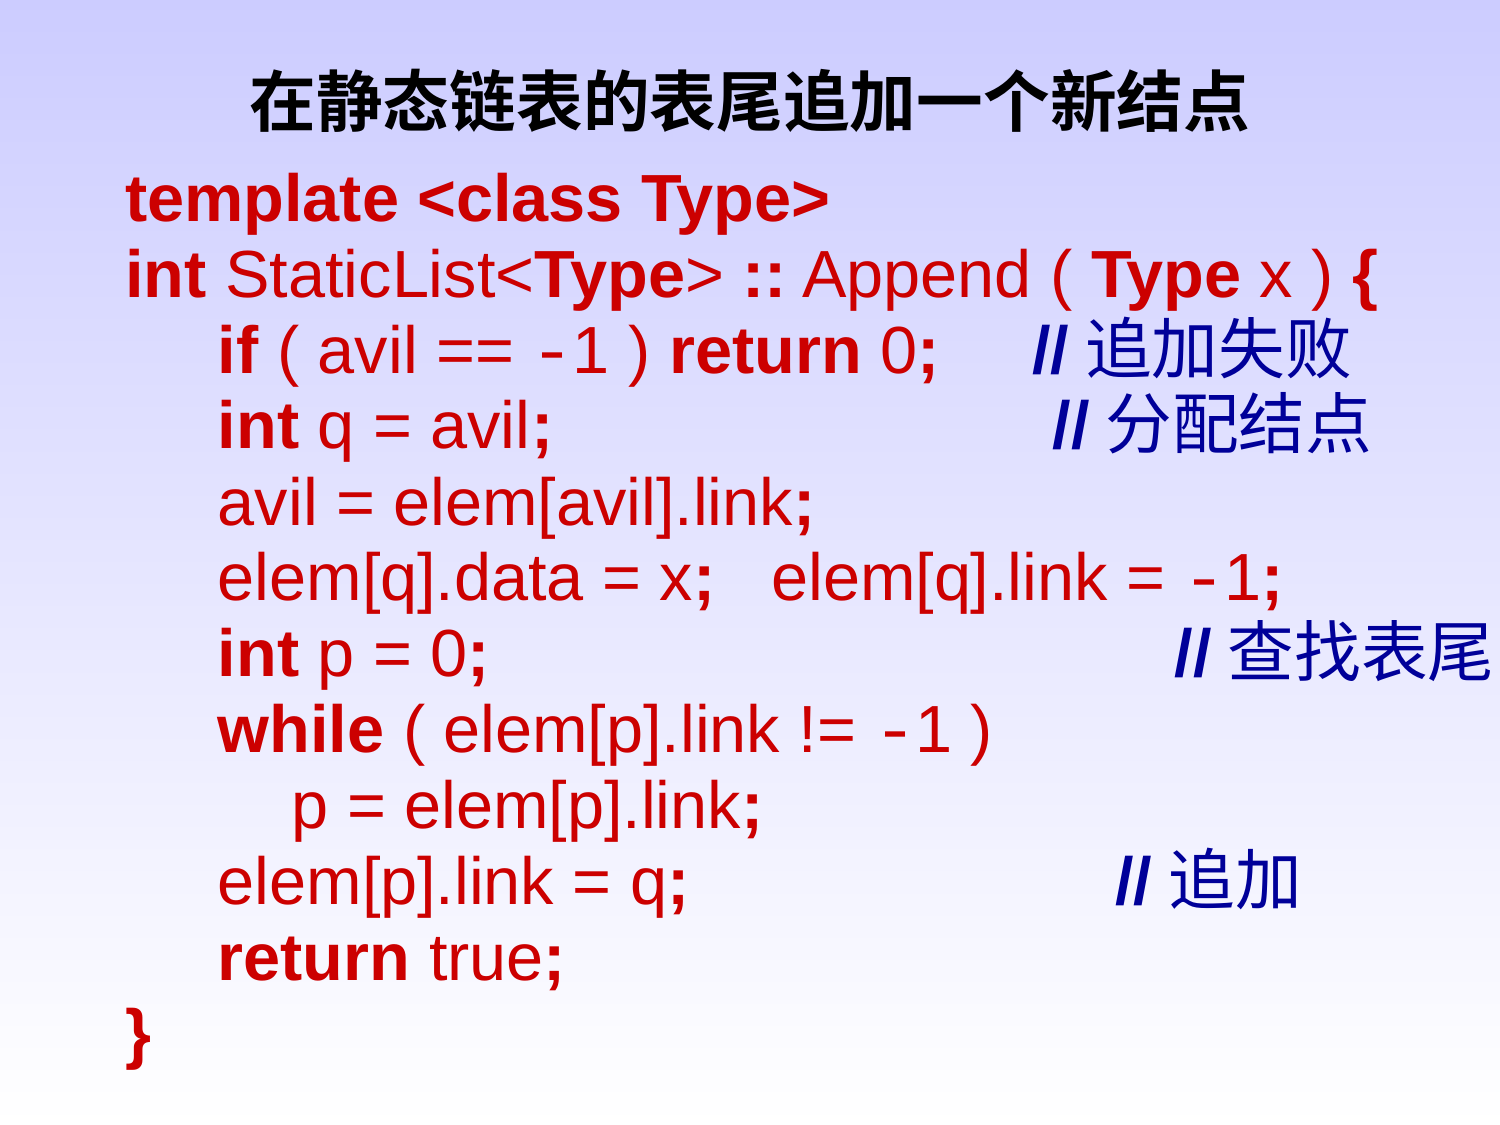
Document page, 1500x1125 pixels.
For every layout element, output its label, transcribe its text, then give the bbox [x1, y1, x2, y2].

text_box template <class Type> int StaticList<Type> :: Append ( Type x ) { if ( avil == -1 ) return 0; //追加失败 int q = avil; //分配结点 avil = elem[avil].link; elem[q].data = x; elem[q].link = -1; int p = 0; //查找表尾 while ( elem[p].link != -1 ) p = elem[p].link; elem[p].link = q; //追加 return true; } [110, 153, 1500, 1080]
title 在静态链表的表尾追加一个新结点 [112, 50, 1388, 150]
